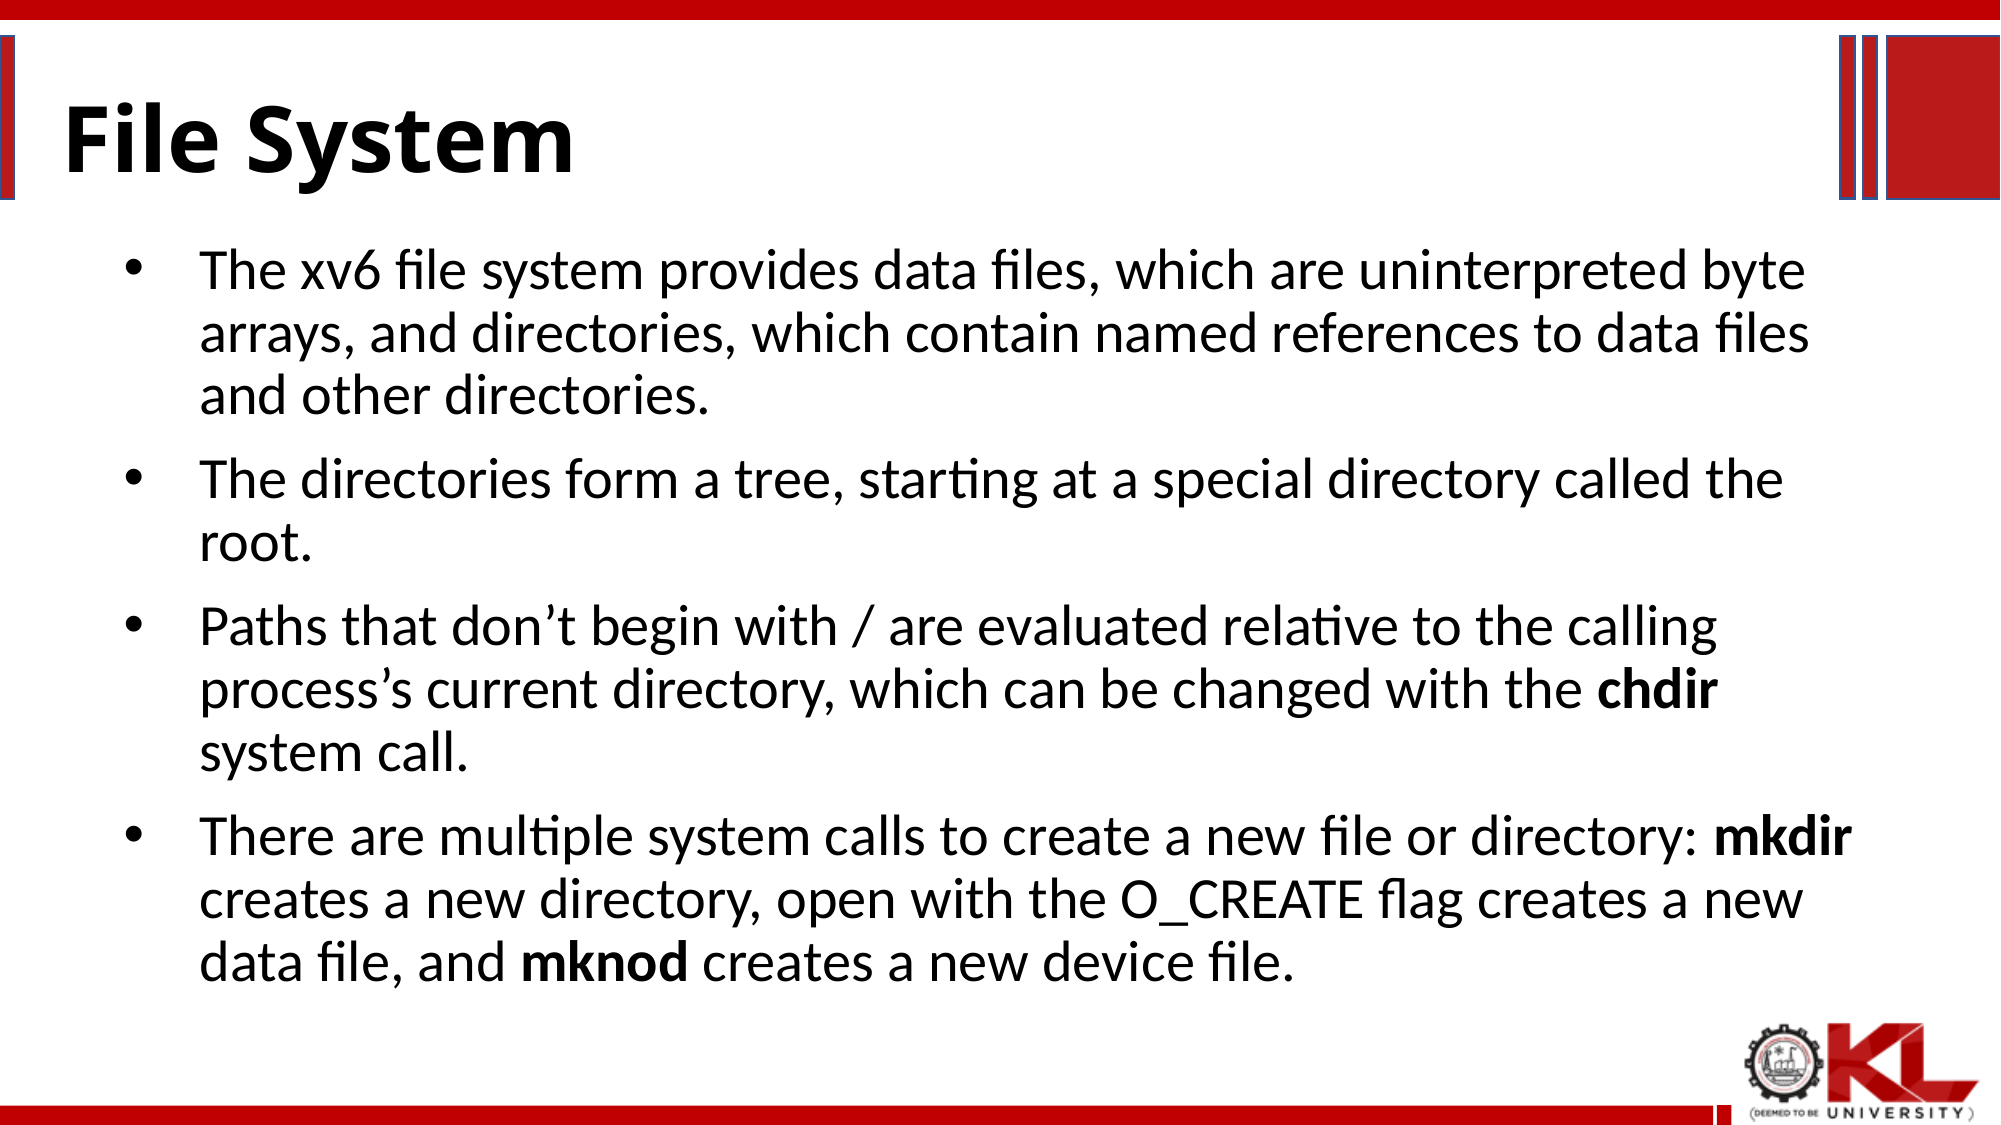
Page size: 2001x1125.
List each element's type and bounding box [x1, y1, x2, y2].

text_box [0, 0, 2000, 1125]
